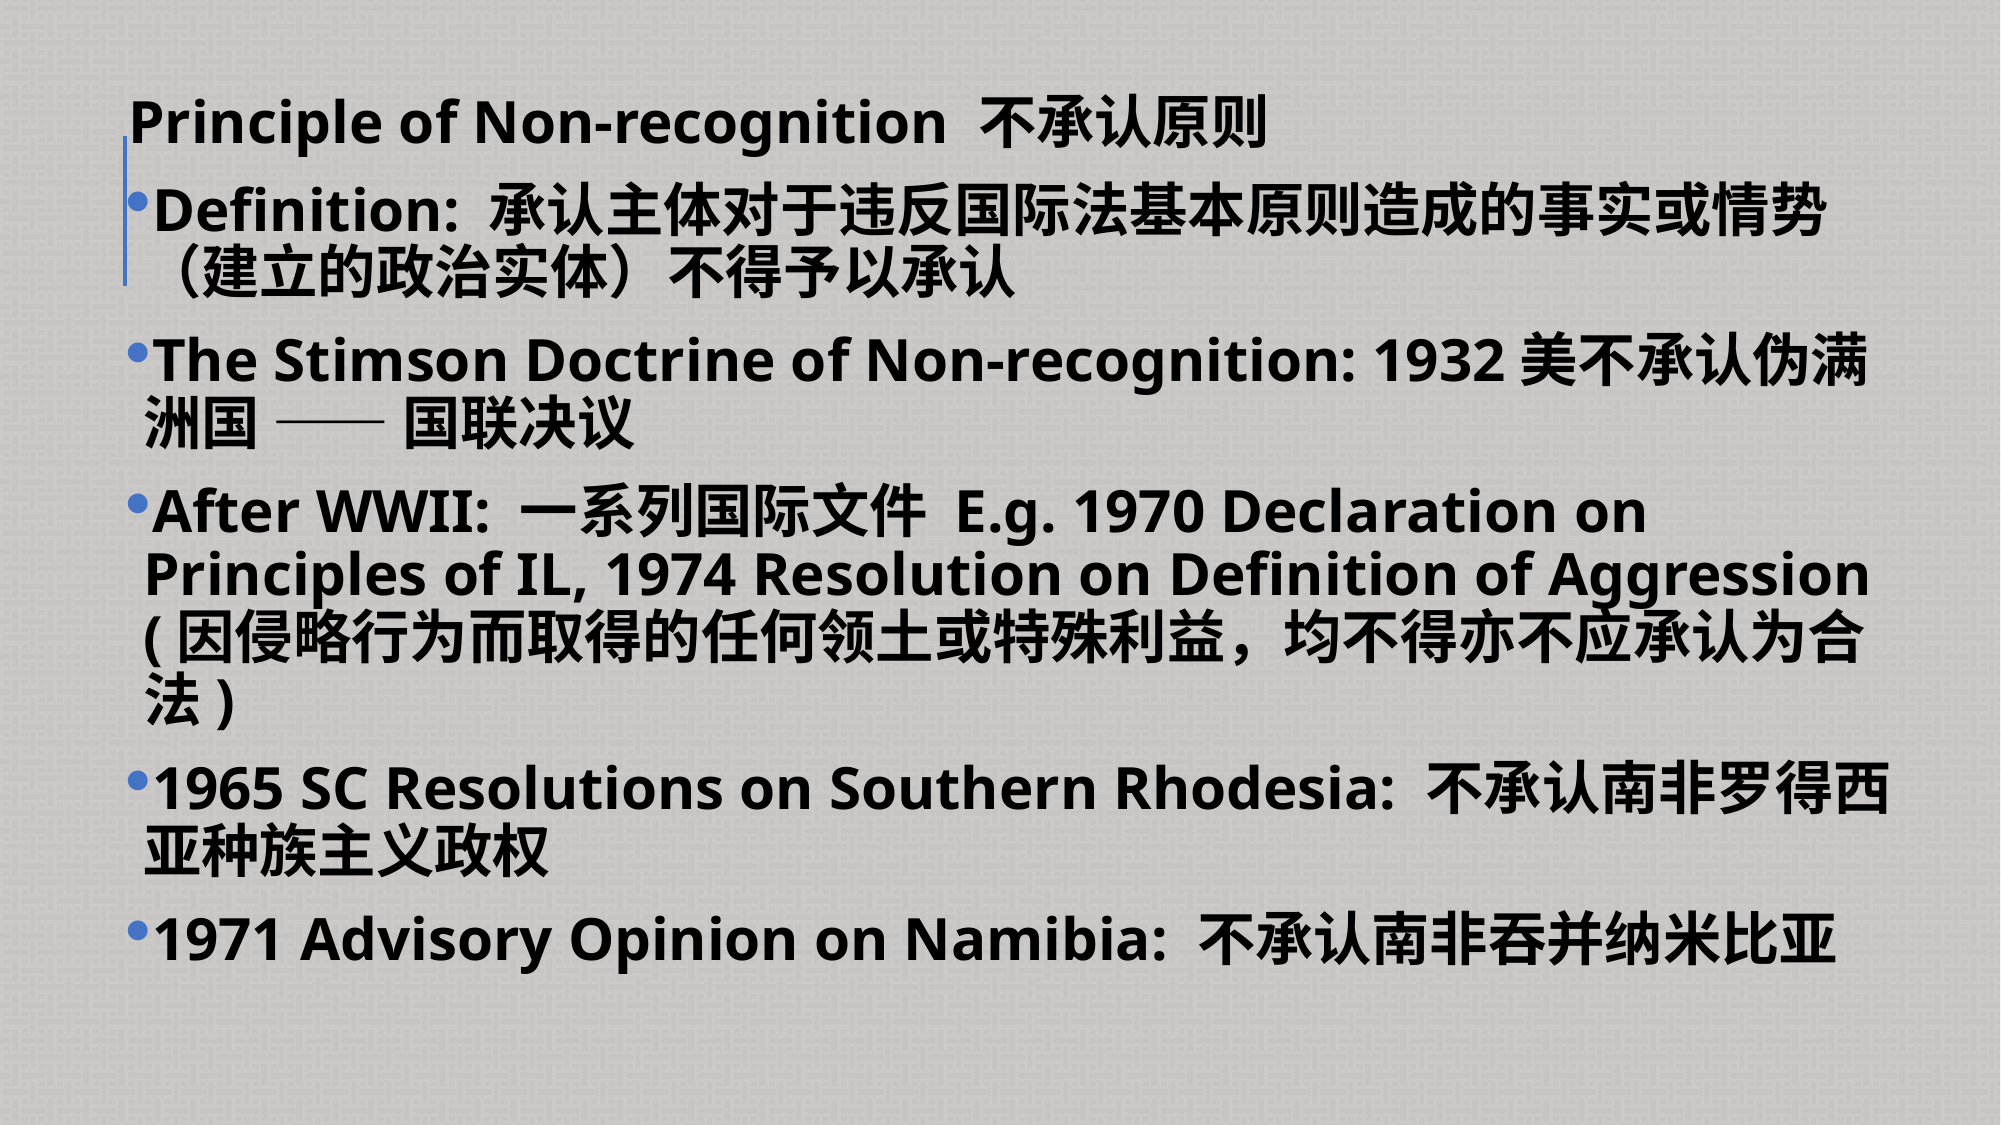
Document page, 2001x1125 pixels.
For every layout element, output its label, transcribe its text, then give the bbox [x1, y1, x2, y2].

list Principle of Non-recognition 不承认原则 Definition: 承认主体对于违反国际法基本原则造成的事实或情势（建立的政治实体）不得予以承认 The Stimson Doctrine of Non-recognition: 1932美不承认伪满洲国 —— 国联决议 After WWII: 一系列国际文件 E.g. 1970 Declaration on Principles of IL, 1974 Resolution on Definition of Aggression (因侵略行为而取得的任何领土或特殊利益，均不得亦不应承认为合法) 1965 SC Resolutions on Southern Rhodesia: 不承认南非罗得西亚种族主义政权 1971 Advisory Opinion on Namibia: 不承认南非吞并纳米比亚 [120, 85, 1934, 1125]
